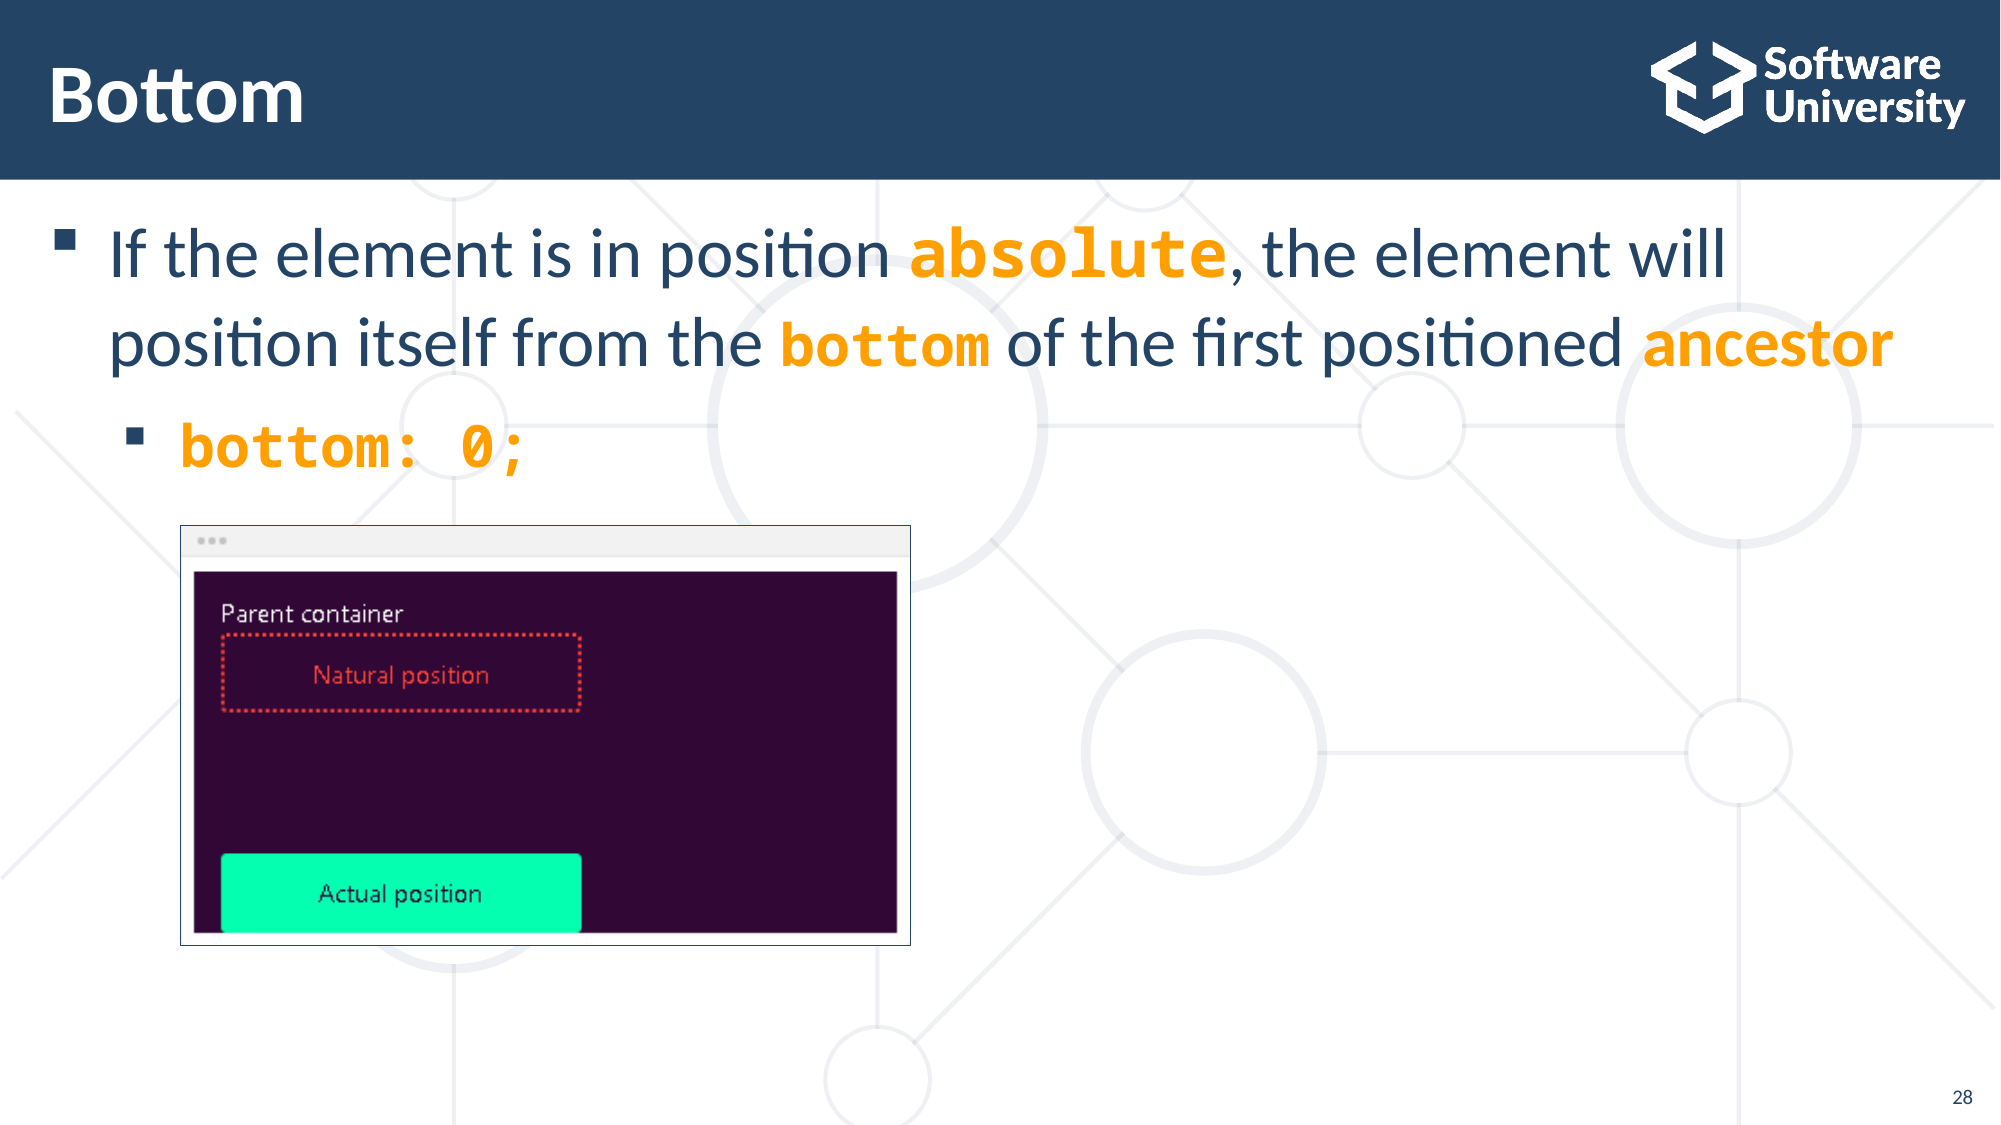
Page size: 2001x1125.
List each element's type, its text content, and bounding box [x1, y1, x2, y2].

list If the element is in position absolute, the element will position itself from the bottom of the first positioned ancestor bottom: 0; [31, 196, 1970, 1104]
picture [1651, 41, 1966, 134]
slide_number 28 [1927, 1067, 1989, 1117]
title Bottom [31, 16, 1625, 162]
picture [180, 525, 910, 946]
